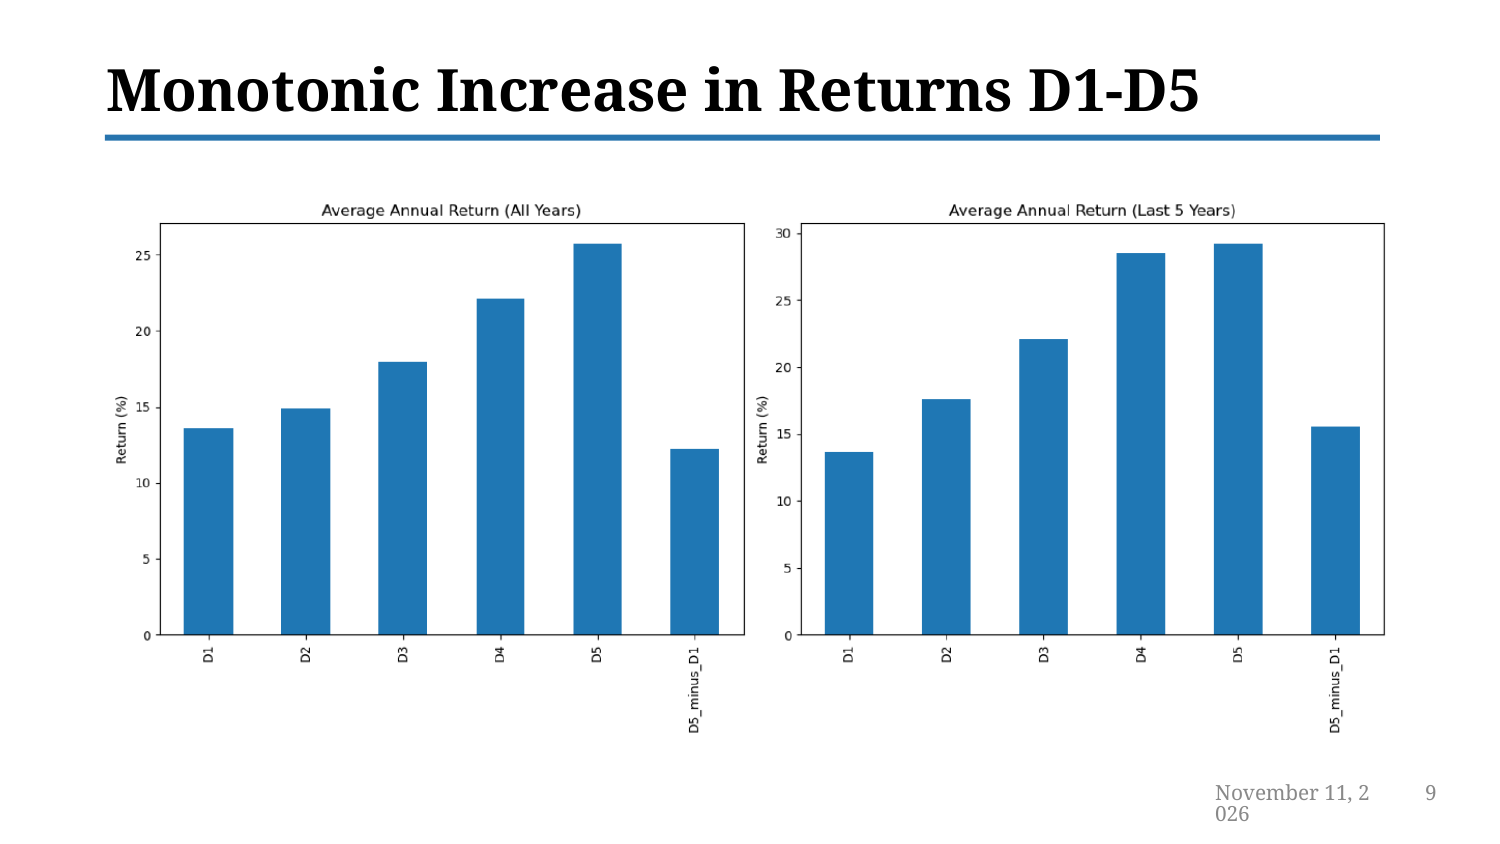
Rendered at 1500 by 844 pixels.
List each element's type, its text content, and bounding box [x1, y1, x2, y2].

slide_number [1215, 780, 1370, 844]
title Monotonic Increase in Returns D1-D5 [106, 60, 1380, 125]
slide_number 9 [1425, 780, 1500, 844]
picture [87, 194, 1398, 745]
